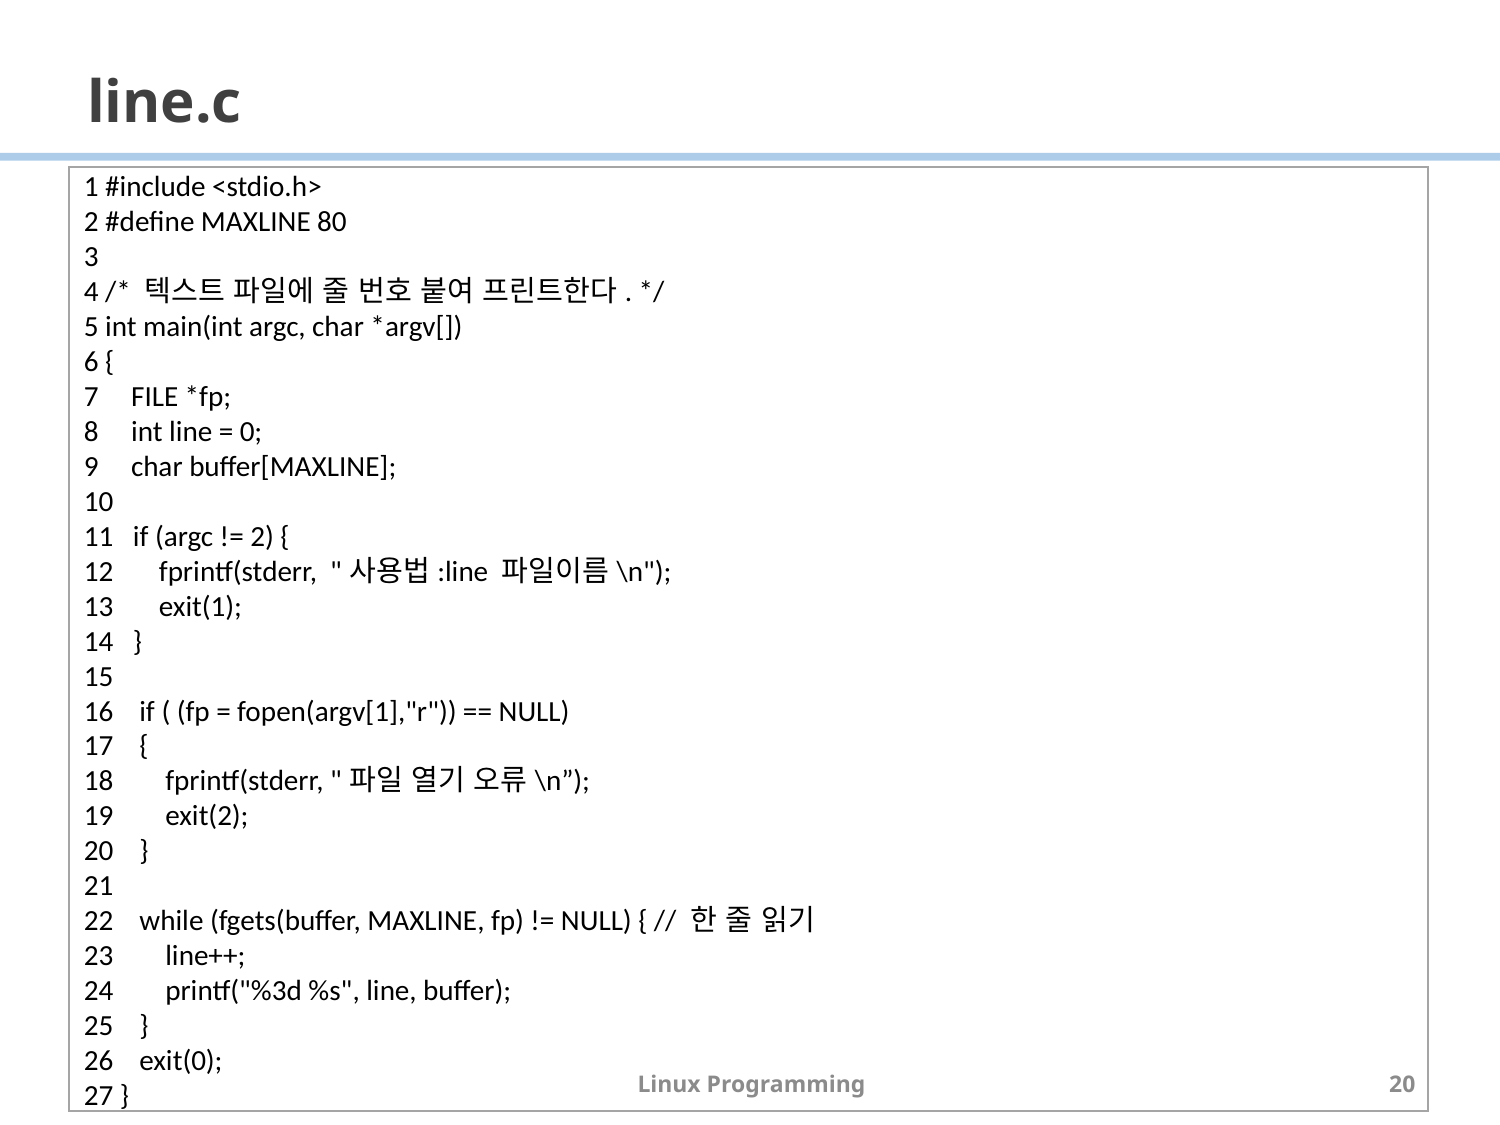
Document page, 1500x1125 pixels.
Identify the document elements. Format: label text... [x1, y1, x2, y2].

title line.c [72, 22, 1431, 144]
text_box 1 #include <stdio.h> 2 #define MAXLINE 80 3 4 /* 텍스트 파일에 줄 번호 붙여 프린트한다. */ 5 int main(int argc, char *argv[]) 6 { 7 FILE *fp; 8 int line = 0; 9 char buffer[MAXLINE]; 10 11 if (argc != 2) { 12 fprintf(stderr, "사용법:line 파일이름\n"); 13 exit(1); 14 } 15 16 if ( (fp = fopen(argv[1],"r")) == NULL) 17 { 18 fprintf(stderr, "파일 열기 오류\n”); 19 exit(2); 20 } 21 22 while (fgets(buffer, MAXLINE, fp) != NULL) { // 한 줄 읽기 23 line++; 24 printf("%3d %s", line, buffer); 25 } 26 exit(0); 27 } [68, 166, 1429, 1112]
